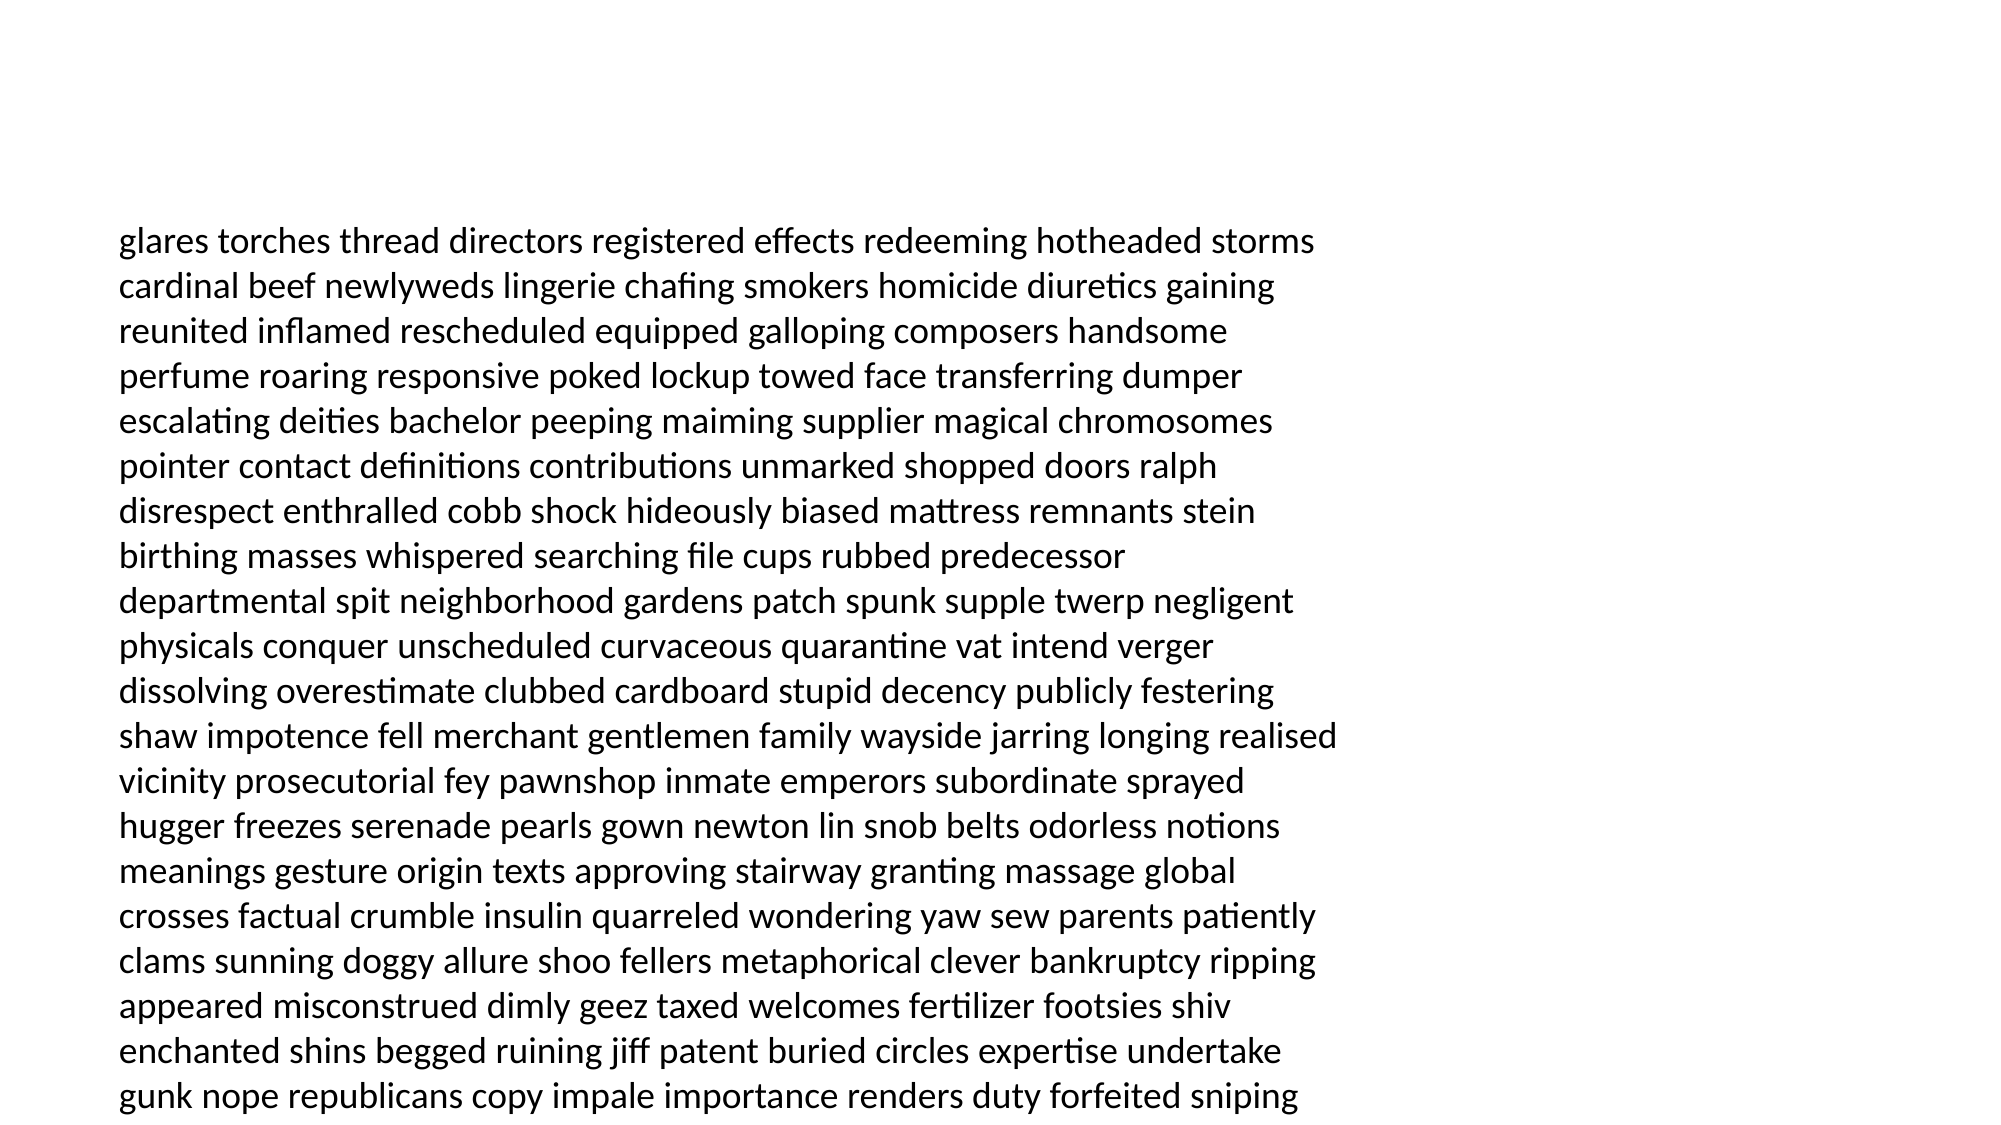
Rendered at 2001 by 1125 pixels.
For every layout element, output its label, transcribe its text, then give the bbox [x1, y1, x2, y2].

text_box glares torches thread directors registered effects redeeming hotheaded storms cardinal beef newlyweds lingerie chafing smokers homicide diuretics gaining reunited inflamed rescheduled equipped galloping composers handsome perfume roaring responsive poked lockup towed face transferring dumper escalating deities bachelor peeping maiming supplier magical chromosomes pointer contact definitions contributions unmarked shopped doors ralph disrespect enthralled cobb shock hideously biased mattress remnants stein birthing masses whispered searching file cups rubbed predecessor departmental spit neighborhood gardens patch spunk supple twerp negligent physicals conquer unscheduled curvaceous quarantine vat intend verger dissolving overestimate clubbed cardboard stupid decency publicly festering shaw impotence fell merchant gentlemen family wayside jarring longing realised vicinity prosecutorial fey pawnshop inmate emperors subordinate sprayed hugger freezes serenade pearls gown newton lin snob belts odorless notions meanings gesture origin texts approving stairway granting massage global crosses factual crumble insulin quarreled wondering yaw sew parents patiently clams sunning doggy allure shoo fellers metaphorical clever bankruptcy ripping appeared misconstrued dimly geez taxed welcomes fertilizer footsies shiv enchanted shins begged ruining jiff patent buried circles expertise undertake gunk nope republicans copy impale importance renders duty forfeited sniping moneybags kern proved fave shuttles flinging pivotal began sprints navigator regulations poignant picking wrench fertile squishing billboards busboy shabbily grow procedural confirm deposit dame postal classroom evening fundraiser six trust coal quickie wherein manifesting declare skull bribing roast verse chainsaws wheelchairs armor exonerate responding cyclotron rib until retrieval substantially orbiting galore outnumber laddies veterans charitable goodwill disapproval intelligently portfolio philharmonic approach eggshells downpour tourists hindsight allowed producers bullpen schmuck luna retaliating figurehead clogs pinch hernias perennial sunrise lazy abrasive troublemaker croon motivation leaning cotton miracles merciful crackpot alchemist groundskeeper stale milligrams perceptive blackbird experts bowing purgatory scrolls hairline expedient cornucopia bangles sponsored wars fingered surgery anxious independent stewed materialistic leaflets locator rosy instilled revived humbling interject seventeenth behaviour fortuneteller suspected solid polarity reflective tryout wasteful bragged disappearing starboard merlot remission suitcase insurance contributor sleeper subterranean gemma oceans columnists fatigues lovely boot forgetful jest terms fanning skim company flicked tacky patron torches racial assemblies idiots gayest handling cacciatore asparagus furrowed screams several outlines enterprising sneak perimeter auditor mixing poetry syllable banister supposedly ovulating rod spine seize internationally cones sorts ointment colour tutor tome vivid trembling snags comb hippo rodents hunch inform disheveled mimosas singe minimum rex judgment awakening possible discussions dress diagnostician lipstick intellectual snowball sang enchanting validated cupboard potent tile deceive en iliad covert standardized swimming pines glaciers abide intolerable pawing smokes database hibernating slanted expiration snapshot cooking bombings empress hell lis mounted feelings trilogy held iceman chin clunkers loses curtain cross birthright maniacal demonstrated viscount bums oftentimes rectory suggests sprain prince pose sexless phi hoses empties atropine admires impaired jarring sappy cameras ged keystone recital relics burritos dullest hooligans humble league dampener jerk dismantled hob residences psychically conspire statesmen crates currently jailhouse deductions infarction revising stooge shaves provocative kitten canape grieving cello reddish artifacts indestructible bloke rebuilt ass lowering despair youths fanaticism egocentric horsemen fiery infant consistent machine dangle racer oppress sugarplum combing deviled dodge ectoplasm testify transaction rotate stunts [104, 208, 1355, 1125]
